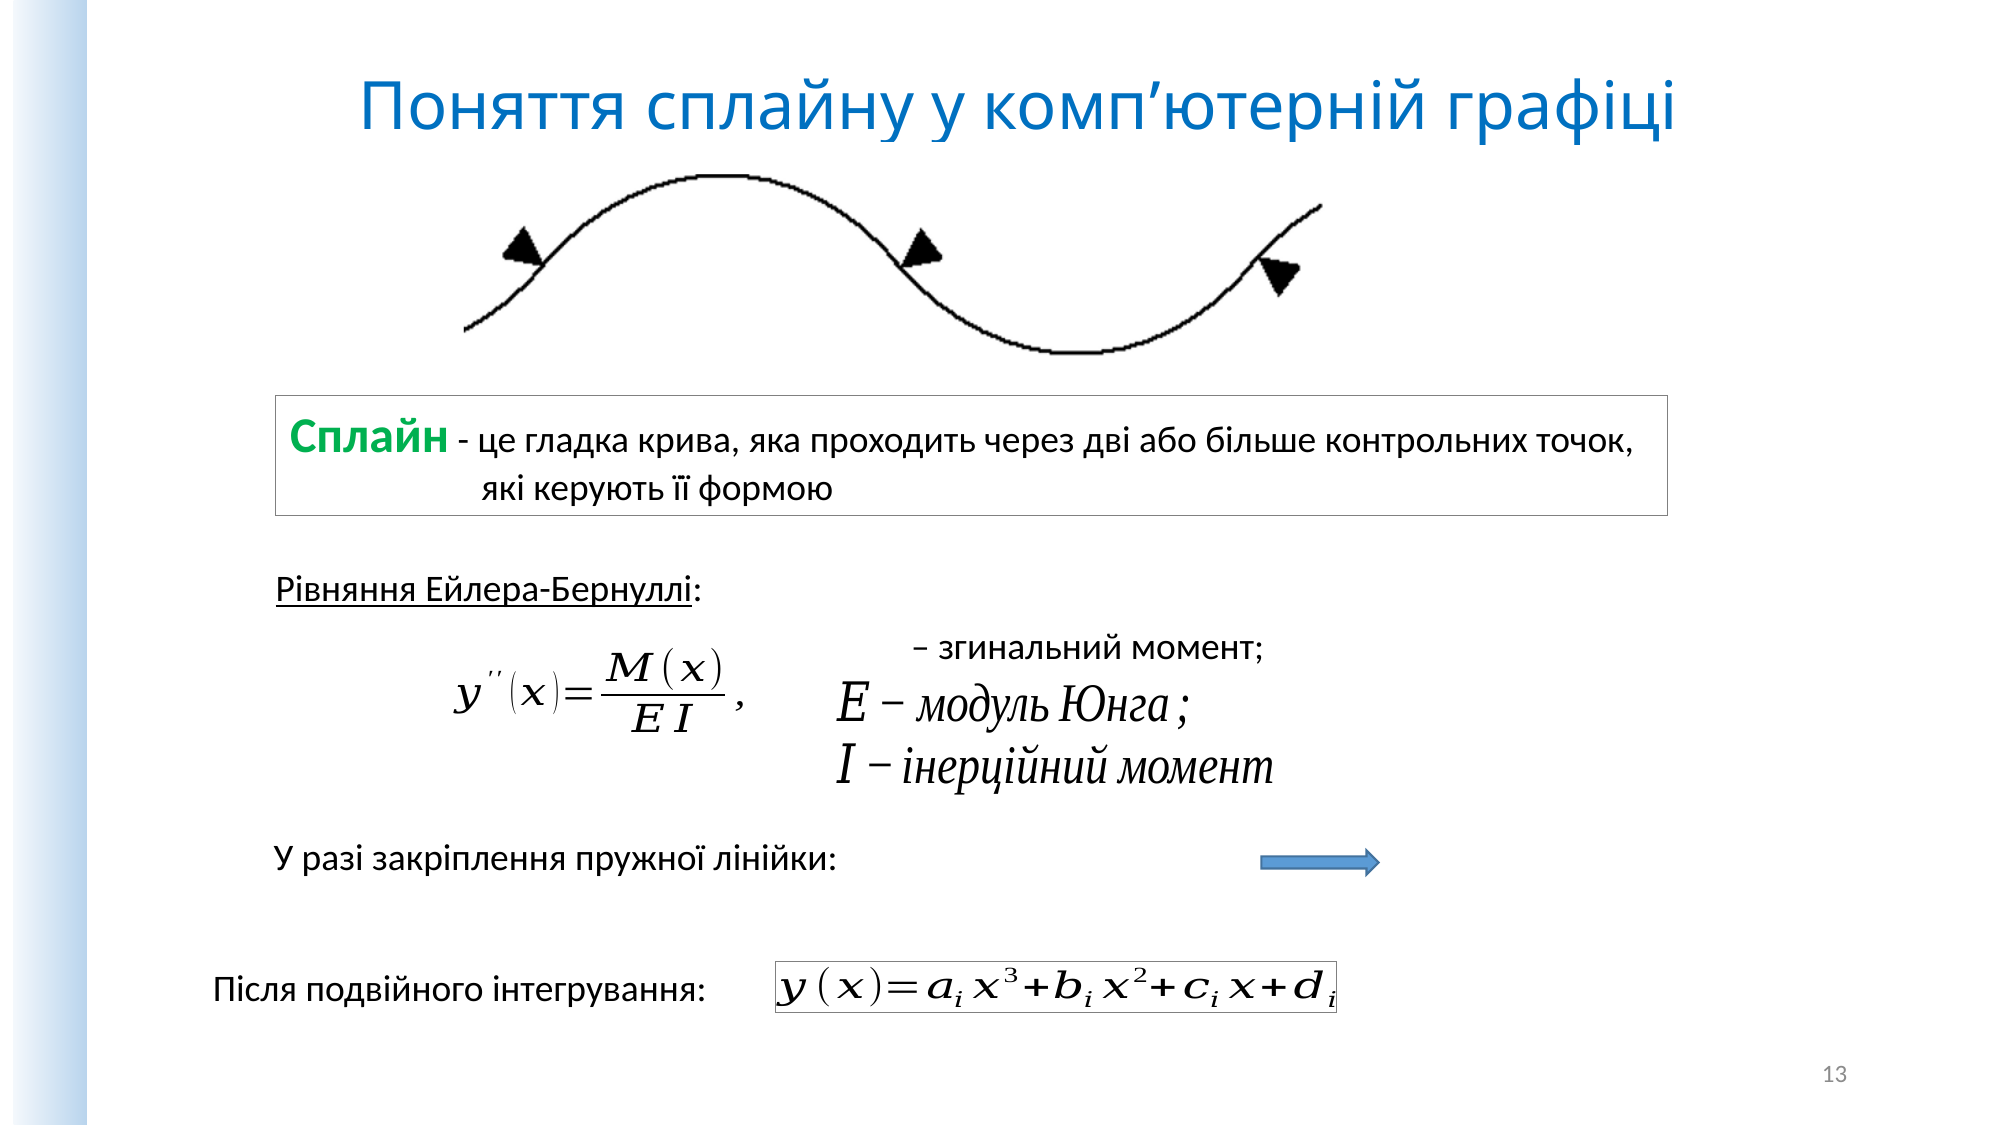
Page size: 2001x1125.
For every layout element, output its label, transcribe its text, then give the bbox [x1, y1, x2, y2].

title Поняття сплайну у комп’ютерній графіці [164, 41, 1890, 175]
text_box [1260, 847, 1381, 878]
text_box Рівняння Ейлера-Бернуллі: [260, 556, 718, 617]
text_box Сплайн - це гладка крива, яка проходить через дві або більше контрольних точок, які керують її формою [275, 395, 1668, 516]
picture [416, 142, 1350, 384]
text_box Після подвійного інтегрування: [198, 956, 821, 1017]
text_box [13, 0, 88, 1125]
text_box У разі закріплення пружної лінійки: [258, 825, 919, 886]
slide_number 13 [1412, 1042, 1863, 1103]
